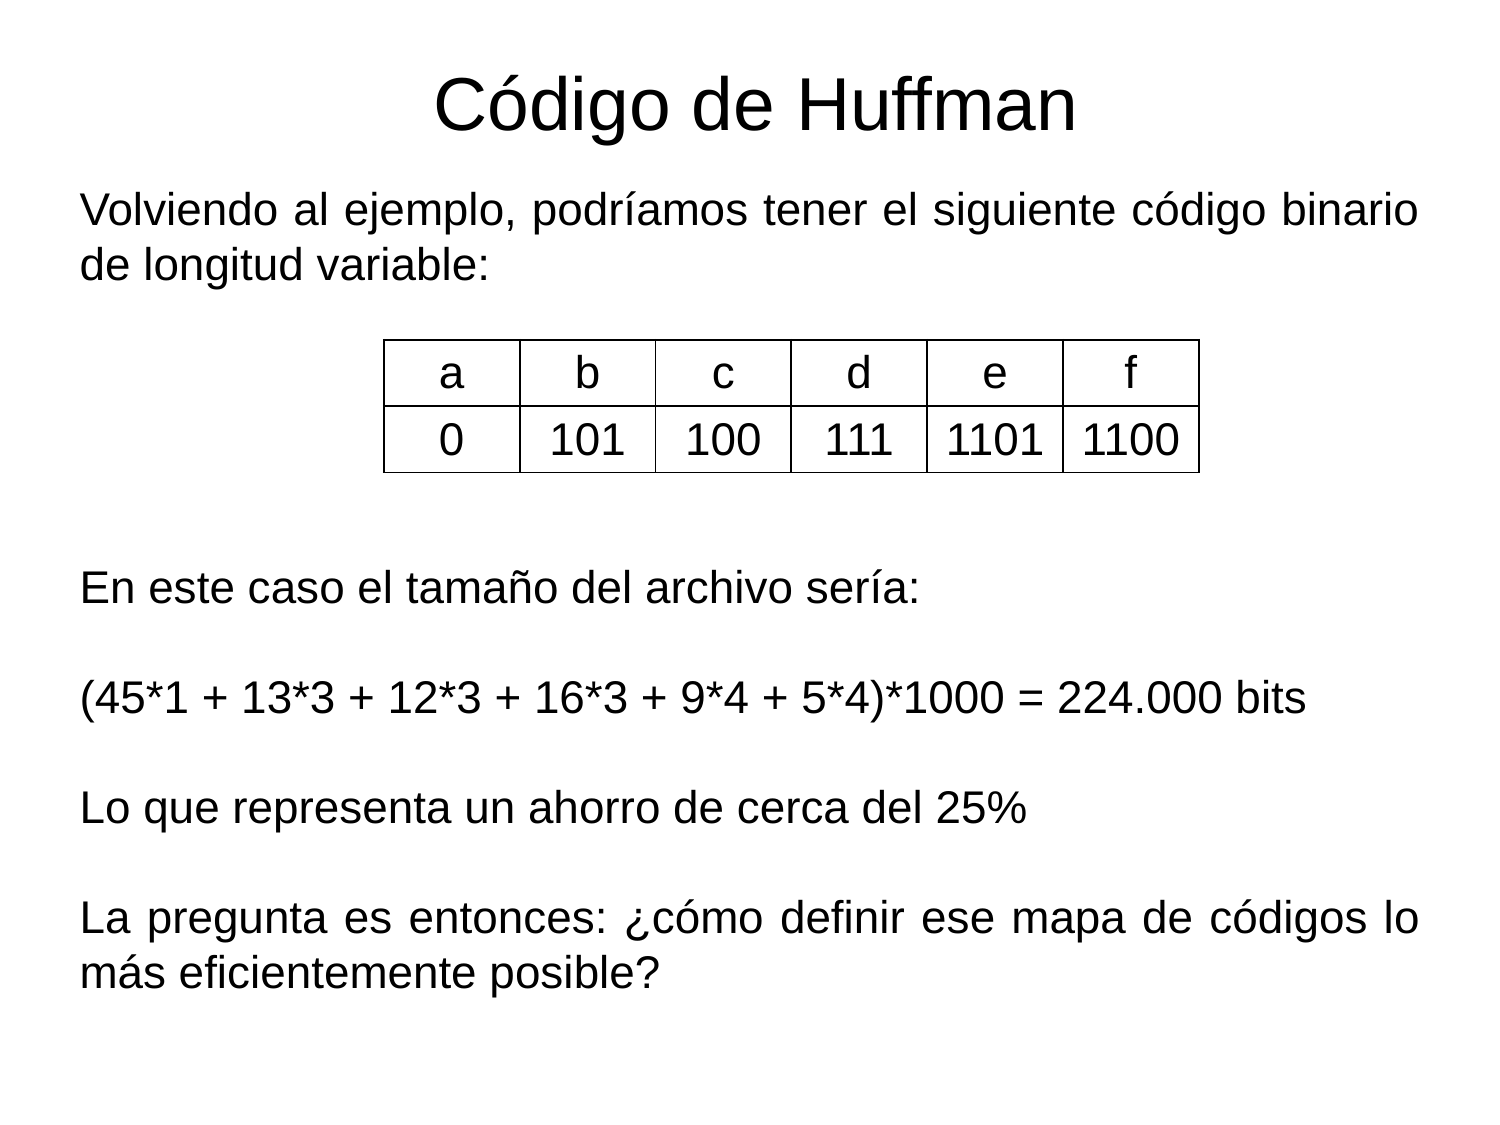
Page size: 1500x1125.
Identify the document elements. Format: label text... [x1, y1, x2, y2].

table_cell 1101 [928, 407, 1062, 472]
table_header a [385, 341, 519, 405]
table_header f [1064, 341, 1198, 405]
text_box Volviendo al ejemplo, podríamos tener el siguiente código binario de longitud variable: [64, 172, 1436, 303]
table_header e [928, 341, 1062, 405]
table_header d [792, 341, 926, 405]
table_cell 100 [656, 407, 790, 472]
table_header c [656, 341, 790, 405]
table_cell 101 [521, 407, 655, 472]
table_cell 111 [792, 407, 926, 472]
table_cell 0 [385, 407, 519, 472]
text_box Código de Huffman [76, 30, 1436, 153]
table_cell 1100 [1064, 407, 1198, 472]
text_box En este caso el tamaño del archivo sería: (45*1 + 13*3 + 12*3 + 16*3 + 9*4 + 5*4)*1000 = 224.000 bits Lo que representa un ahorro de cerca del 25% La pregunta es entonces: ¿cómo definir ese mapa de códigos lo más eficientemente posible? [64, 550, 1436, 1012]
table_header b [521, 341, 655, 405]
